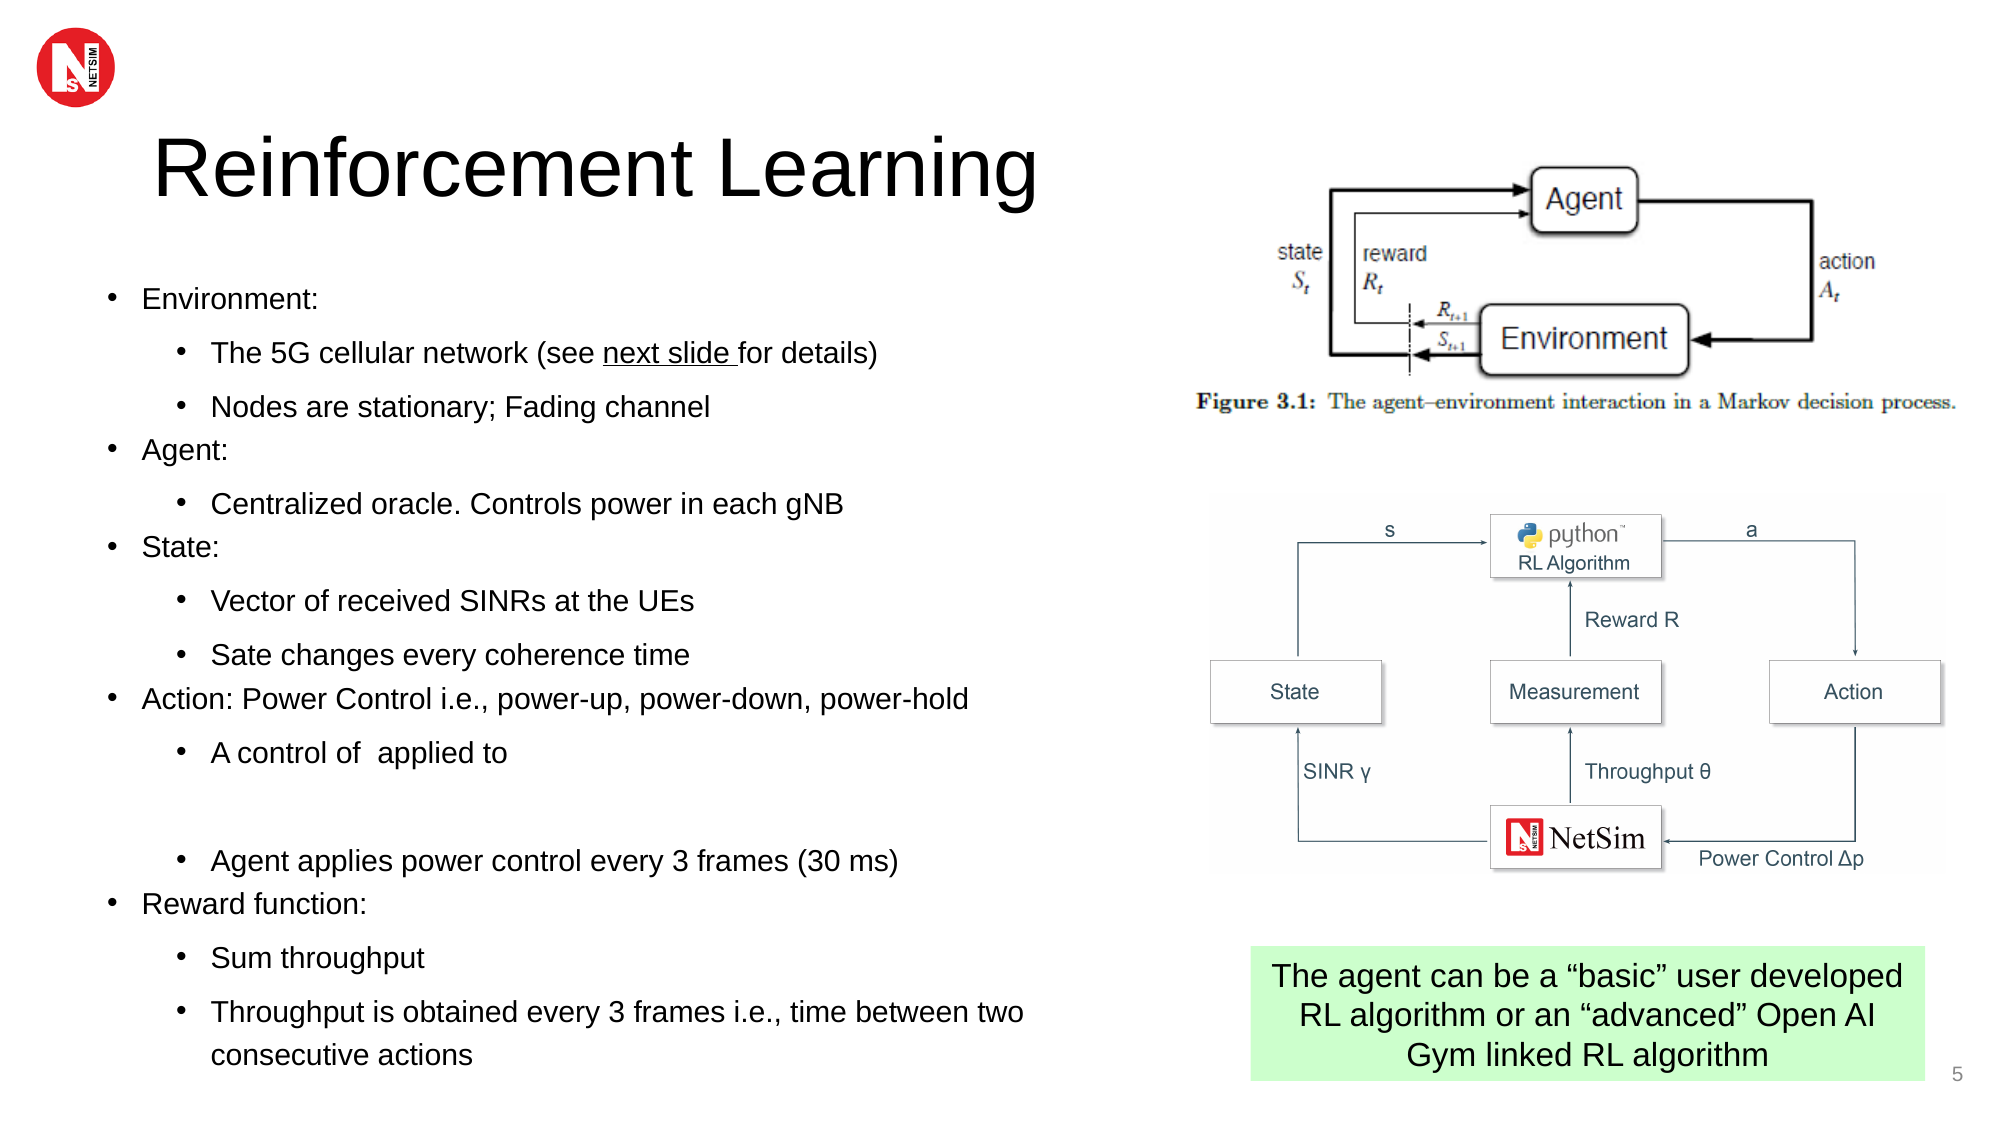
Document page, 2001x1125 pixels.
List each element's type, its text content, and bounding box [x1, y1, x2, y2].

title Reinforcement Learning [137, 83, 1863, 256]
picture [1209, 493, 1946, 874]
picture [31, 26, 121, 111]
text_box The agent can be a “basic” user developed RL algorithm or an “advanced” Open AI Gym linked RL algorithm [1250, 946, 1926, 1081]
slide_number 5 [1805, 1042, 1979, 1103]
picture [1176, 153, 1979, 445]
